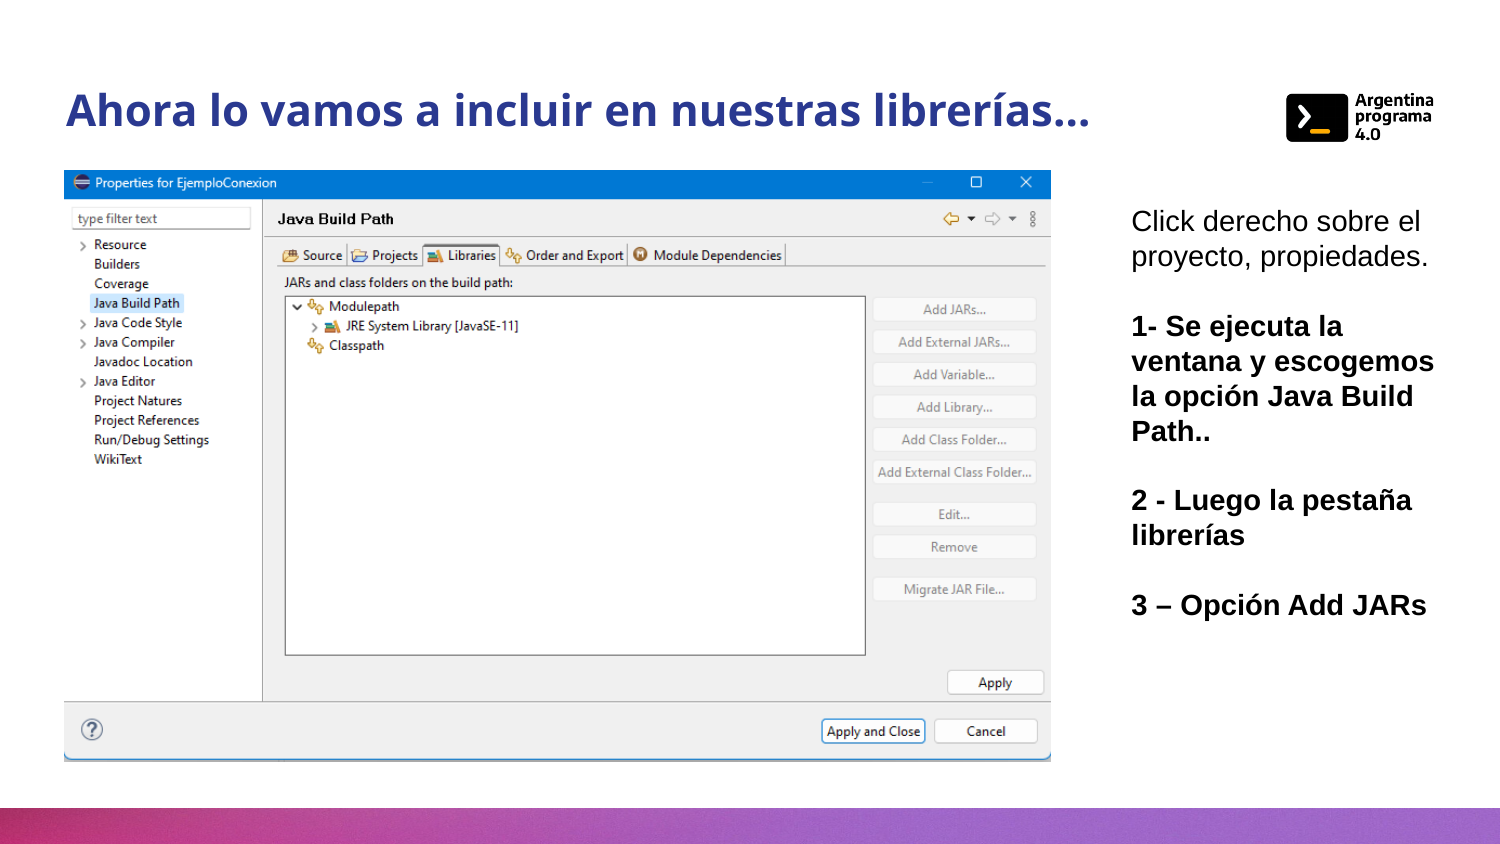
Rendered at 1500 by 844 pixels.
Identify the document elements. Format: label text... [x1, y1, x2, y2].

picture [1284, 91, 1436, 144]
title Ahora lo vamos a incluir en nuestras librerías… [51, 67, 1224, 167]
text_box Click derecho sobre el proyecto, propiedades. 1- Se ejecuta la ventana y escogemos la opción Java Build Path.. 2 - Luego la pestaña librerías 3 – Opción Add JARs [1116, 194, 1473, 734]
picture [0, 808, 1500, 844]
picture [63, 170, 1052, 762]
